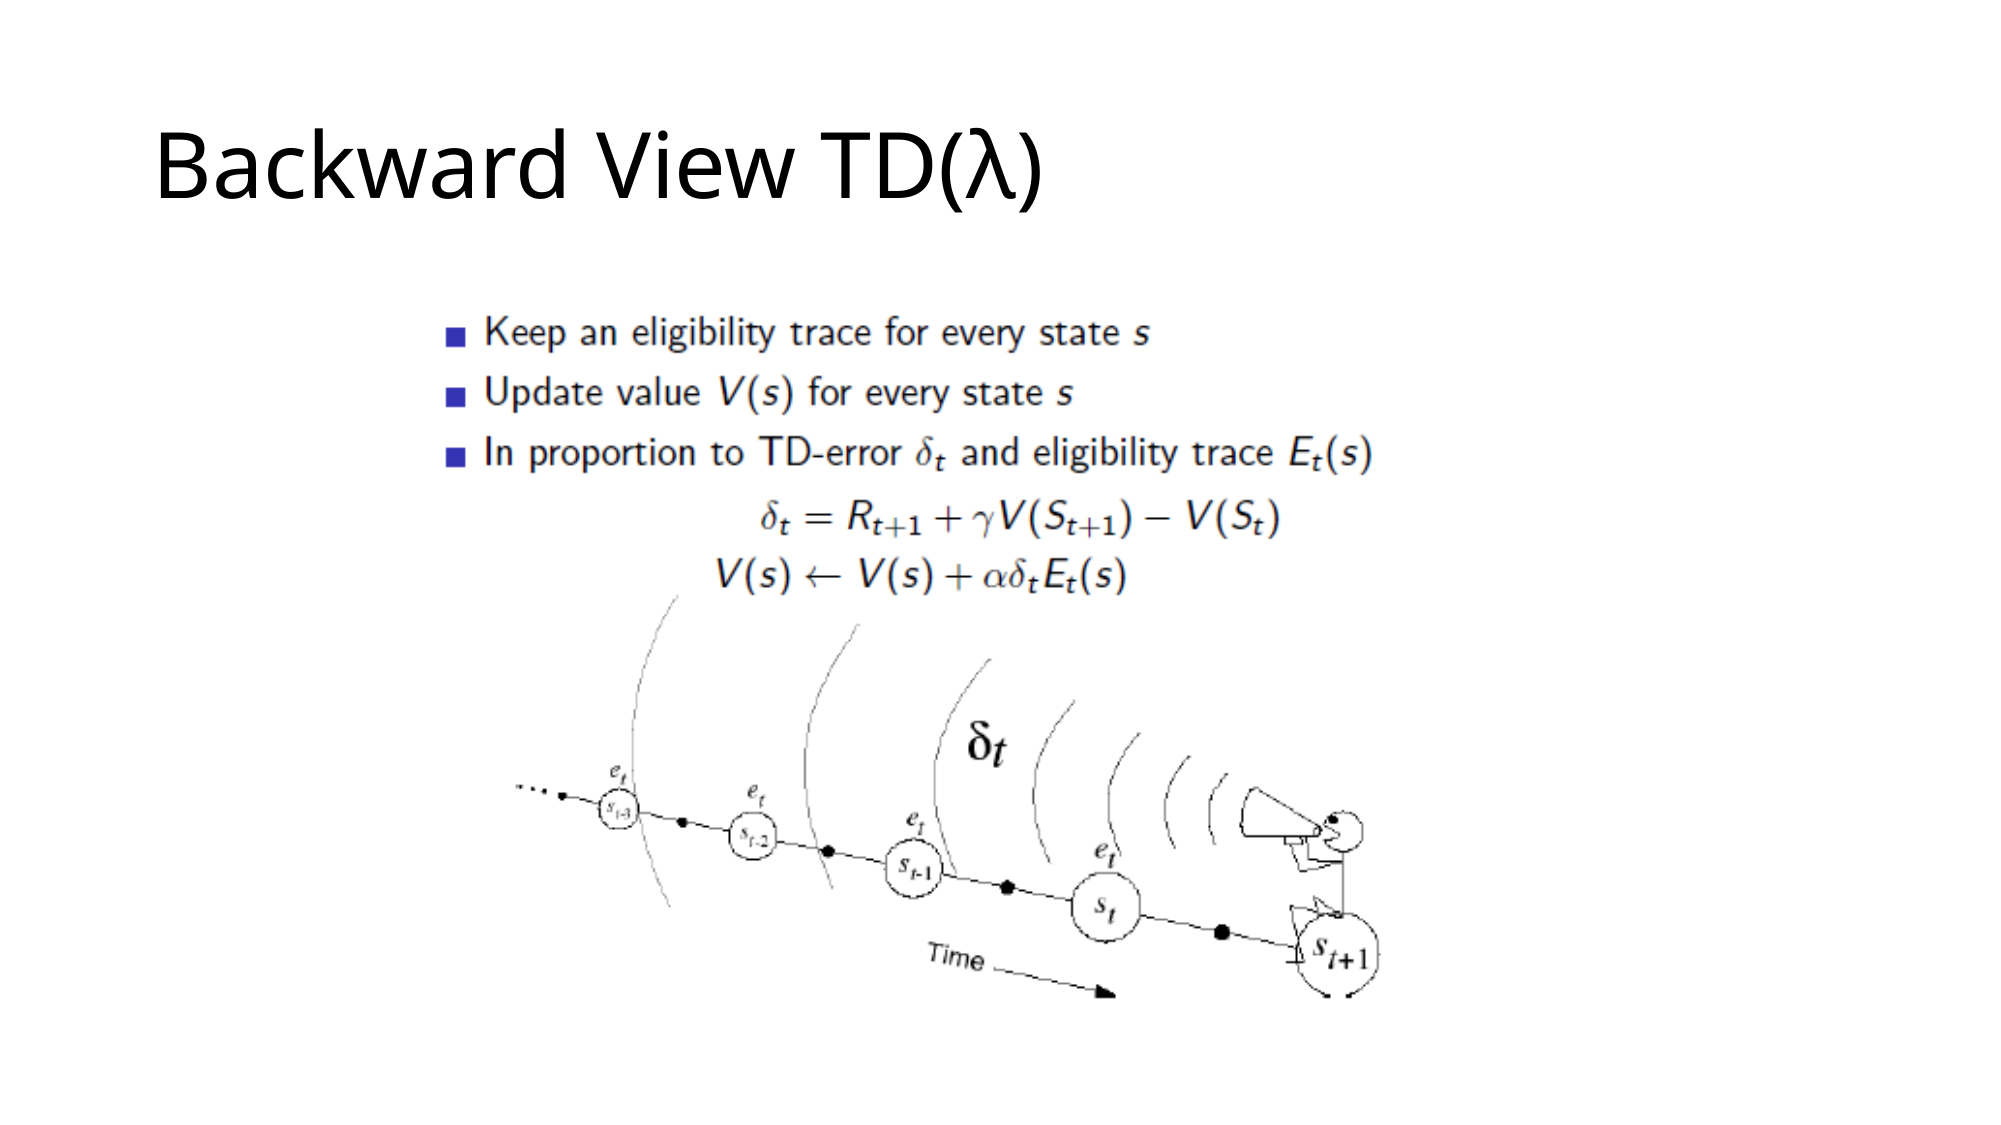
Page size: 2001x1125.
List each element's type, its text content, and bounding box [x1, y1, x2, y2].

title Backward View TD(λ) [137, 59, 1863, 278]
picture [429, 299, 1387, 1014]
